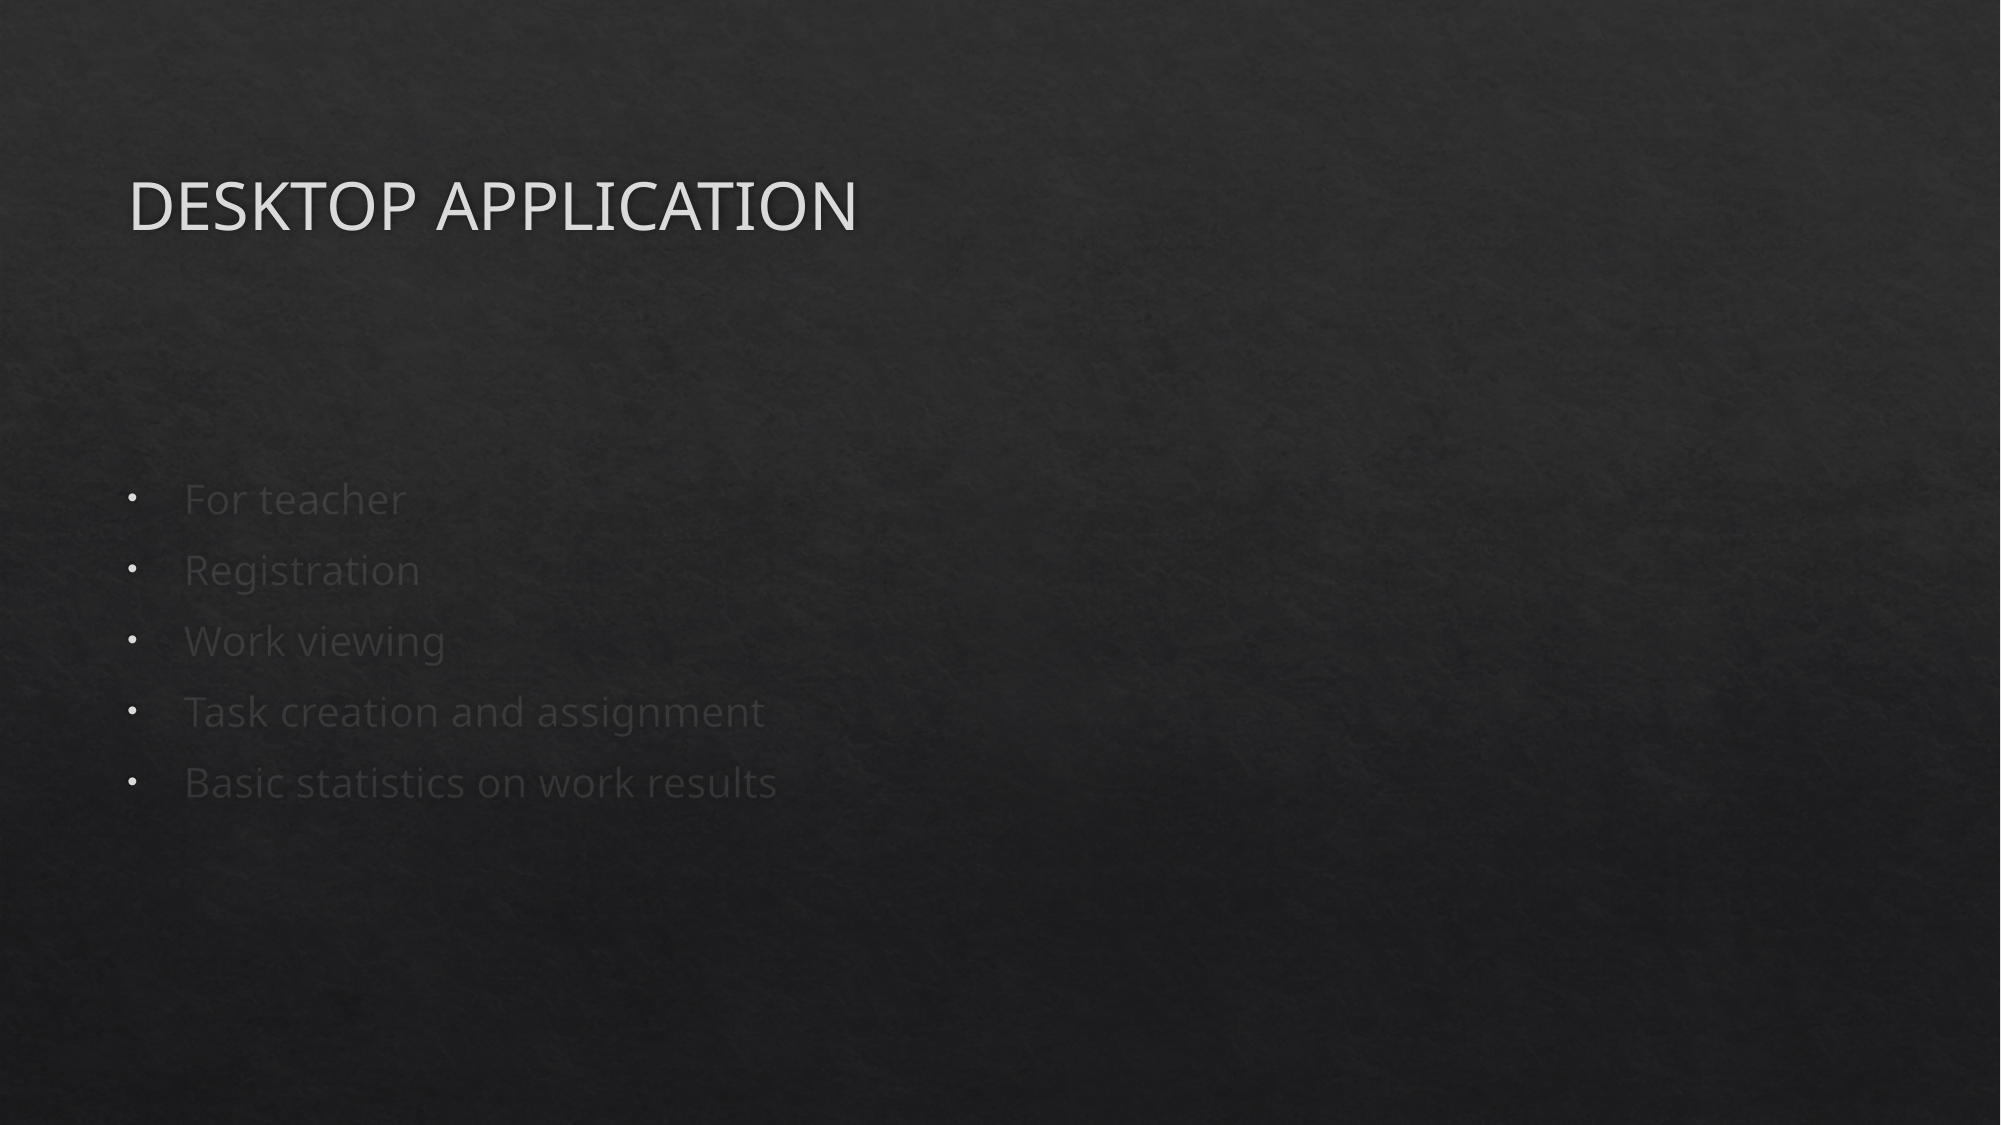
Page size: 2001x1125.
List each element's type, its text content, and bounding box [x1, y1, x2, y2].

list For teacher Registration Work viewing Task creation and assignment Basic statistics on work results [112, 295, 1513, 984]
title Desktop application [112, 112, 1763, 296]
